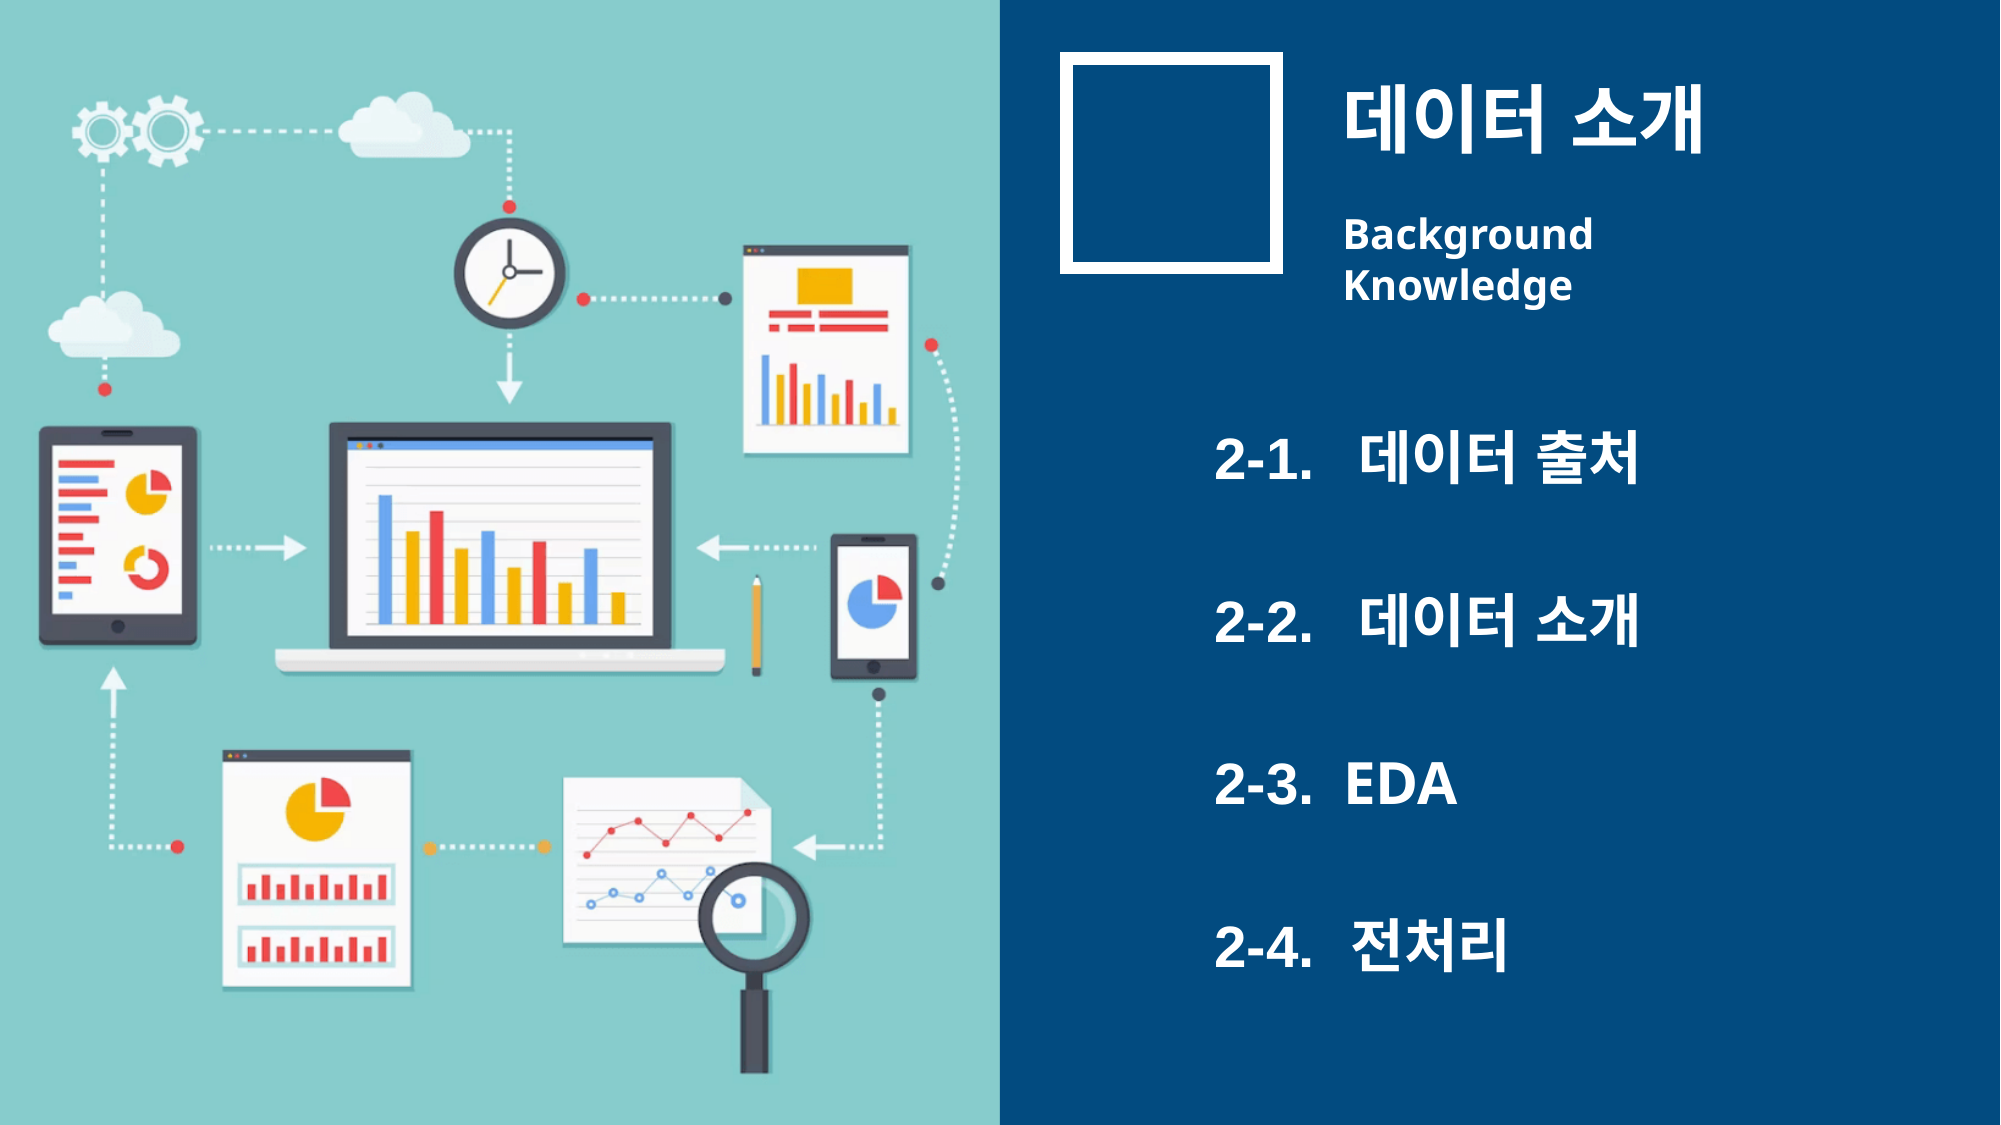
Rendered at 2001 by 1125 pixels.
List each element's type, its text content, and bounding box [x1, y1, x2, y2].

text_box Background Knowledge [1327, 201, 1849, 316]
text_box 데이터 소개 [1327, 64, 1849, 170]
text_box [1032, 0, 2000, 1125]
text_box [1198, 739, 1475, 826]
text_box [1198, 414, 1674, 500]
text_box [1198, 901, 1535, 988]
picture [0, 0, 1032, 1125]
text_box [1066, 57, 1278, 269]
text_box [1198, 576, 1674, 663]
